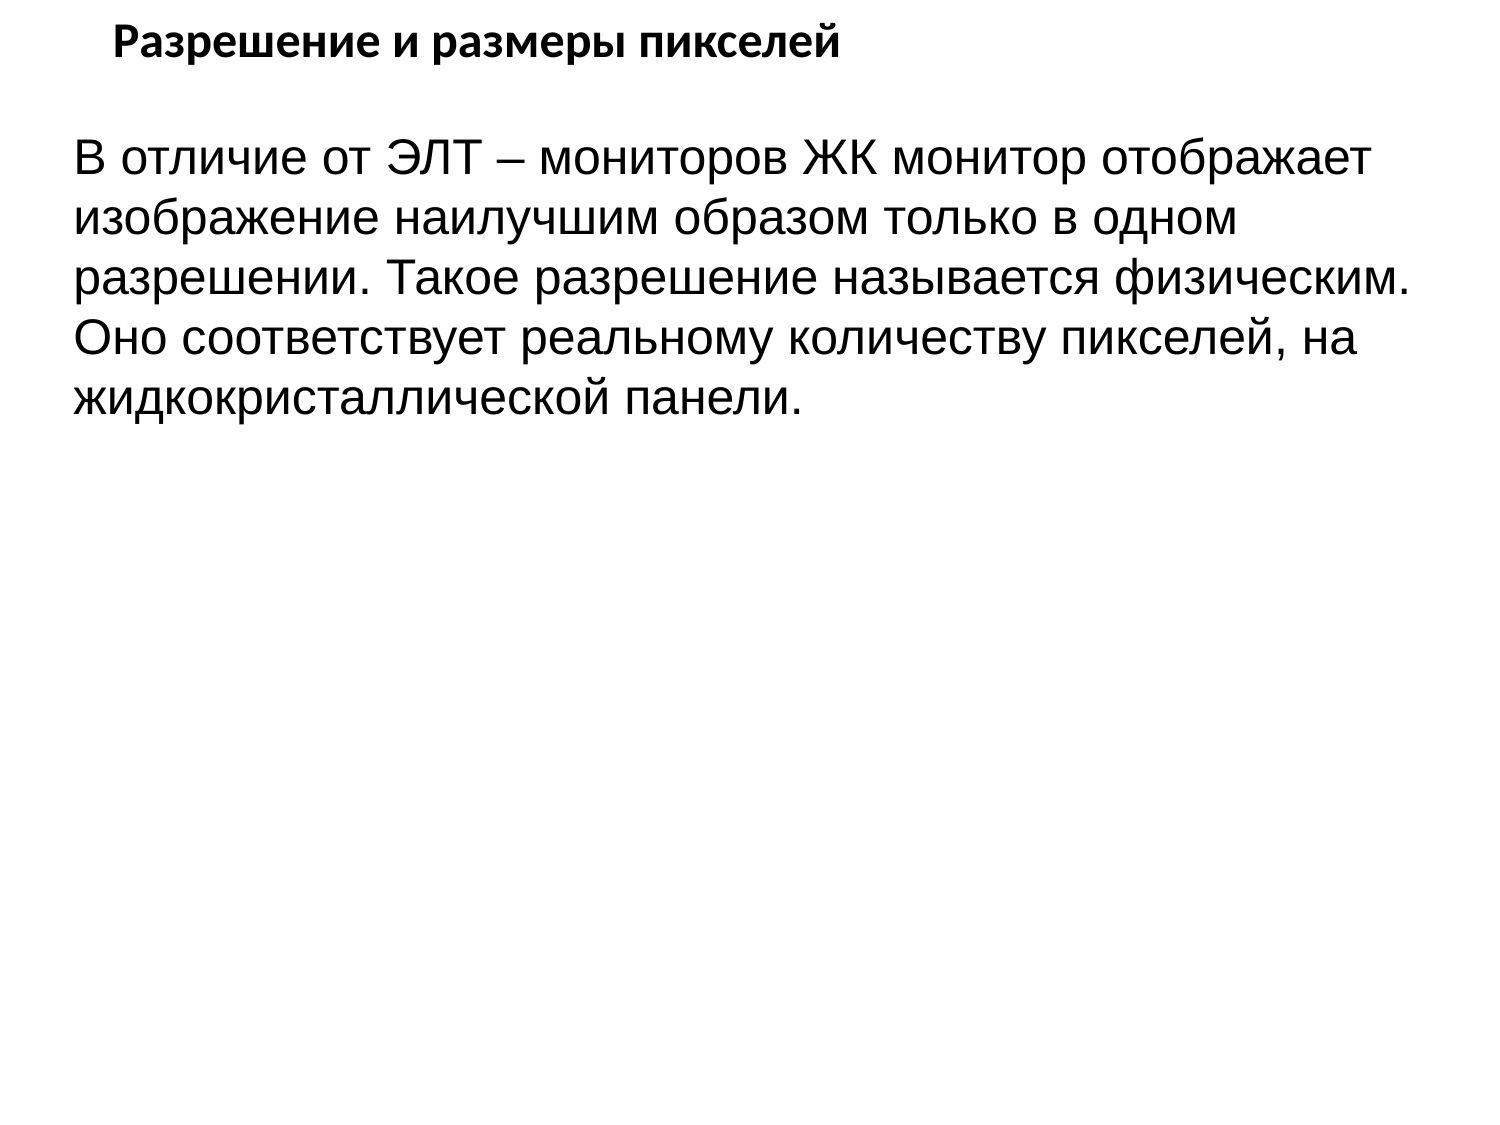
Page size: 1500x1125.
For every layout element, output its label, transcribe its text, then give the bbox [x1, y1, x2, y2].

text_box Разрешение и размеры пикселей [98, 0, 857, 75]
text_box В отличие от ЭЛТ – мониторов ЖК монитор отображает изображение наилучшим образом только в одном разрешении. Такое разрешение называется физическим. Оно соответствует реальному количеству пикселей, на жидкокристаллической панели. [58, 117, 1430, 482]
